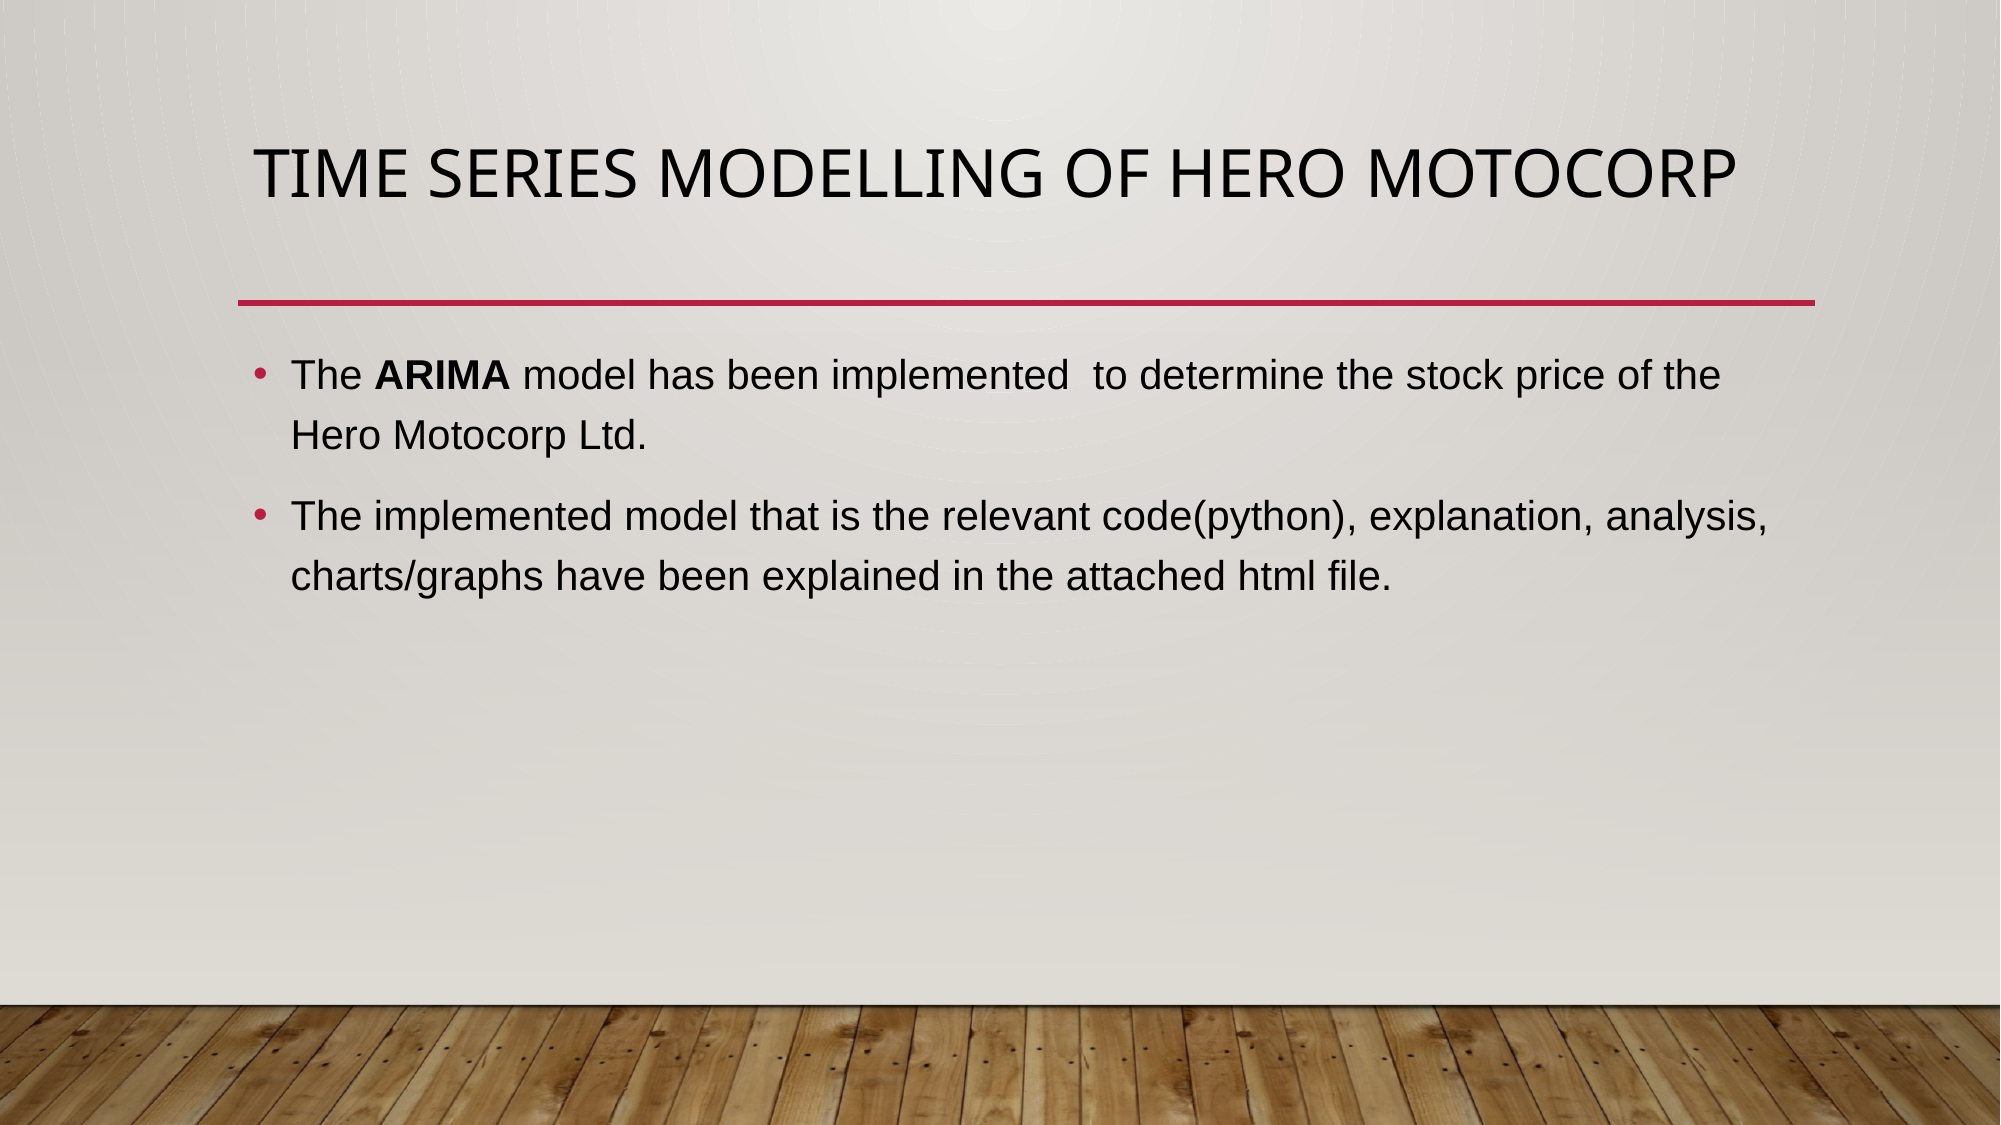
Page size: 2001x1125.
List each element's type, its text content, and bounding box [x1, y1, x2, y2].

title Time series modelling of hero motocorp [238, 131, 1814, 305]
list The ARIMA model has been implemented to determine the stock price of the Hero Motocorp Ltd. The implemented model that is the relevant code(python), explanation, analysis, charts/graphs have been explained in the attached html file. [238, 330, 1814, 897]
picture [0, 1005, 2000, 1125]
